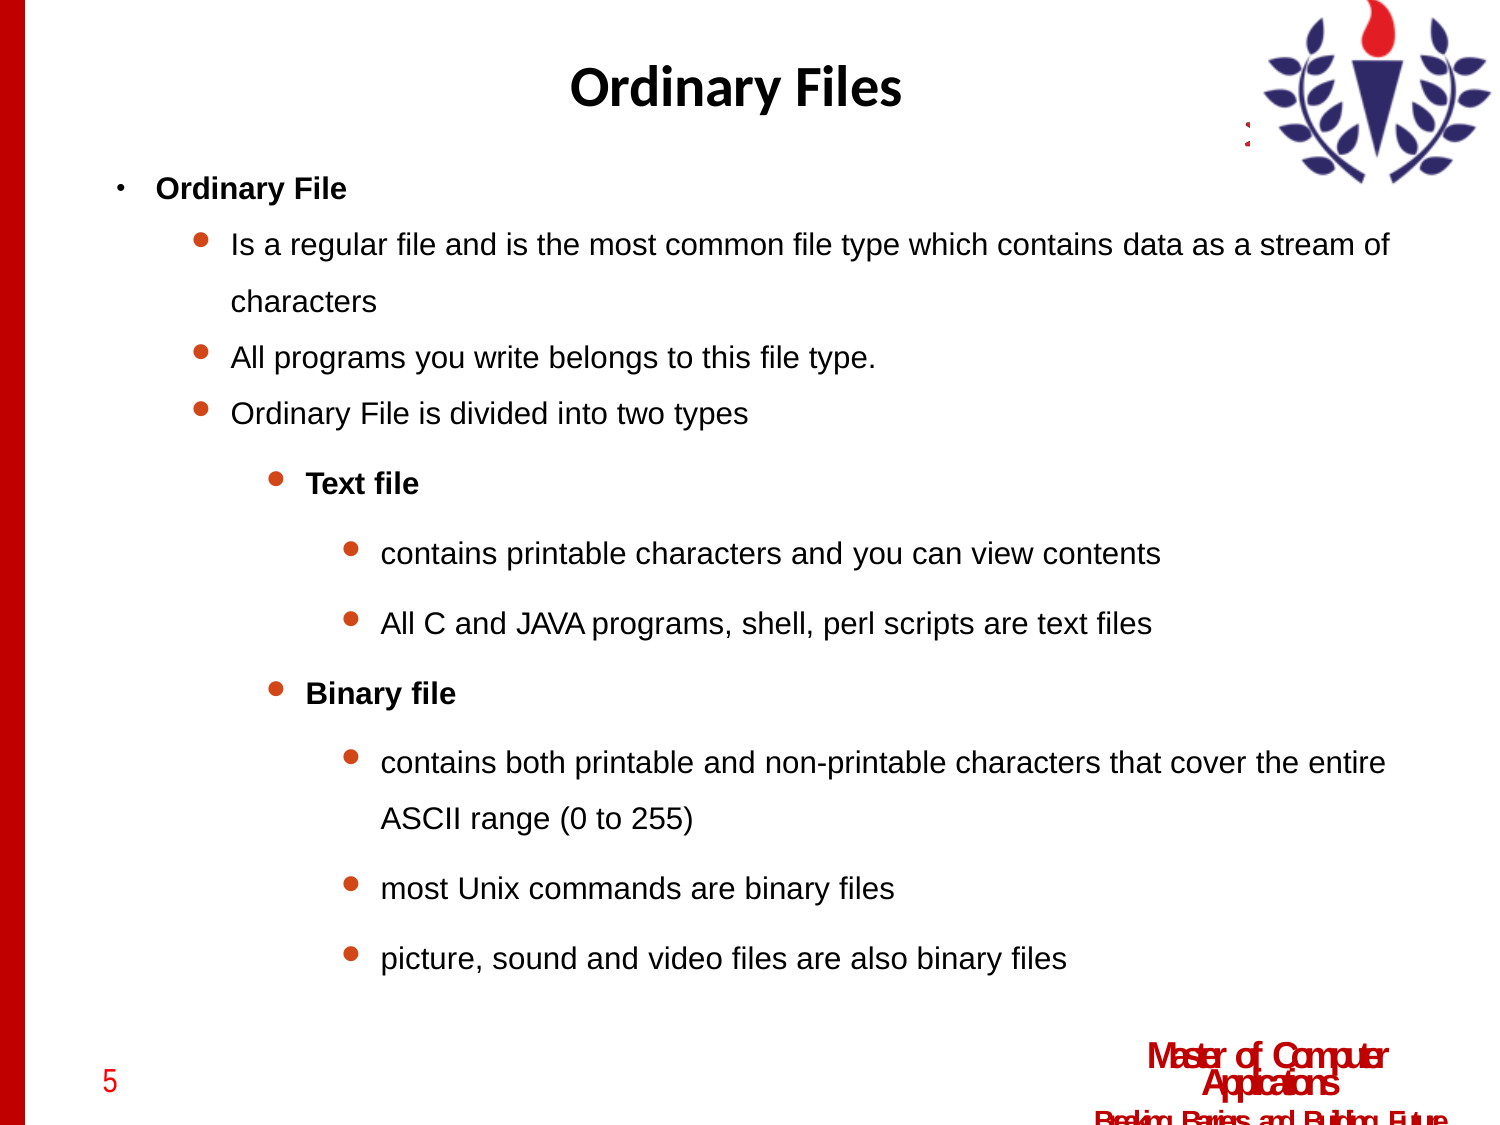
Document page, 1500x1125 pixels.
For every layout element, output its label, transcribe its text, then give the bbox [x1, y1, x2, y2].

text_box Ordinary File Is a regular file and is the most common file type which contains data as a stream of characters All programs you write belongs to this file type. Ordinary File is divided into two types Text file contains printable characters and you can view contents All C and JAVA programs, shell, perl scripts are text files Binary file contains both printable and non-printable characters that cover the entire ASCII range (0 to 255) most Unix commands are binary files picture, sound and video files are also binary files [114, 168, 1450, 976]
picture [1234, 0, 1500, 226]
title Ordinary Files [328, 47, 1172, 168]
slide_number 5 [76, 1031, 215, 1125]
footer Master of Computer Applications Breaking Barriers and Building Future [1088, 1049, 1455, 1125]
